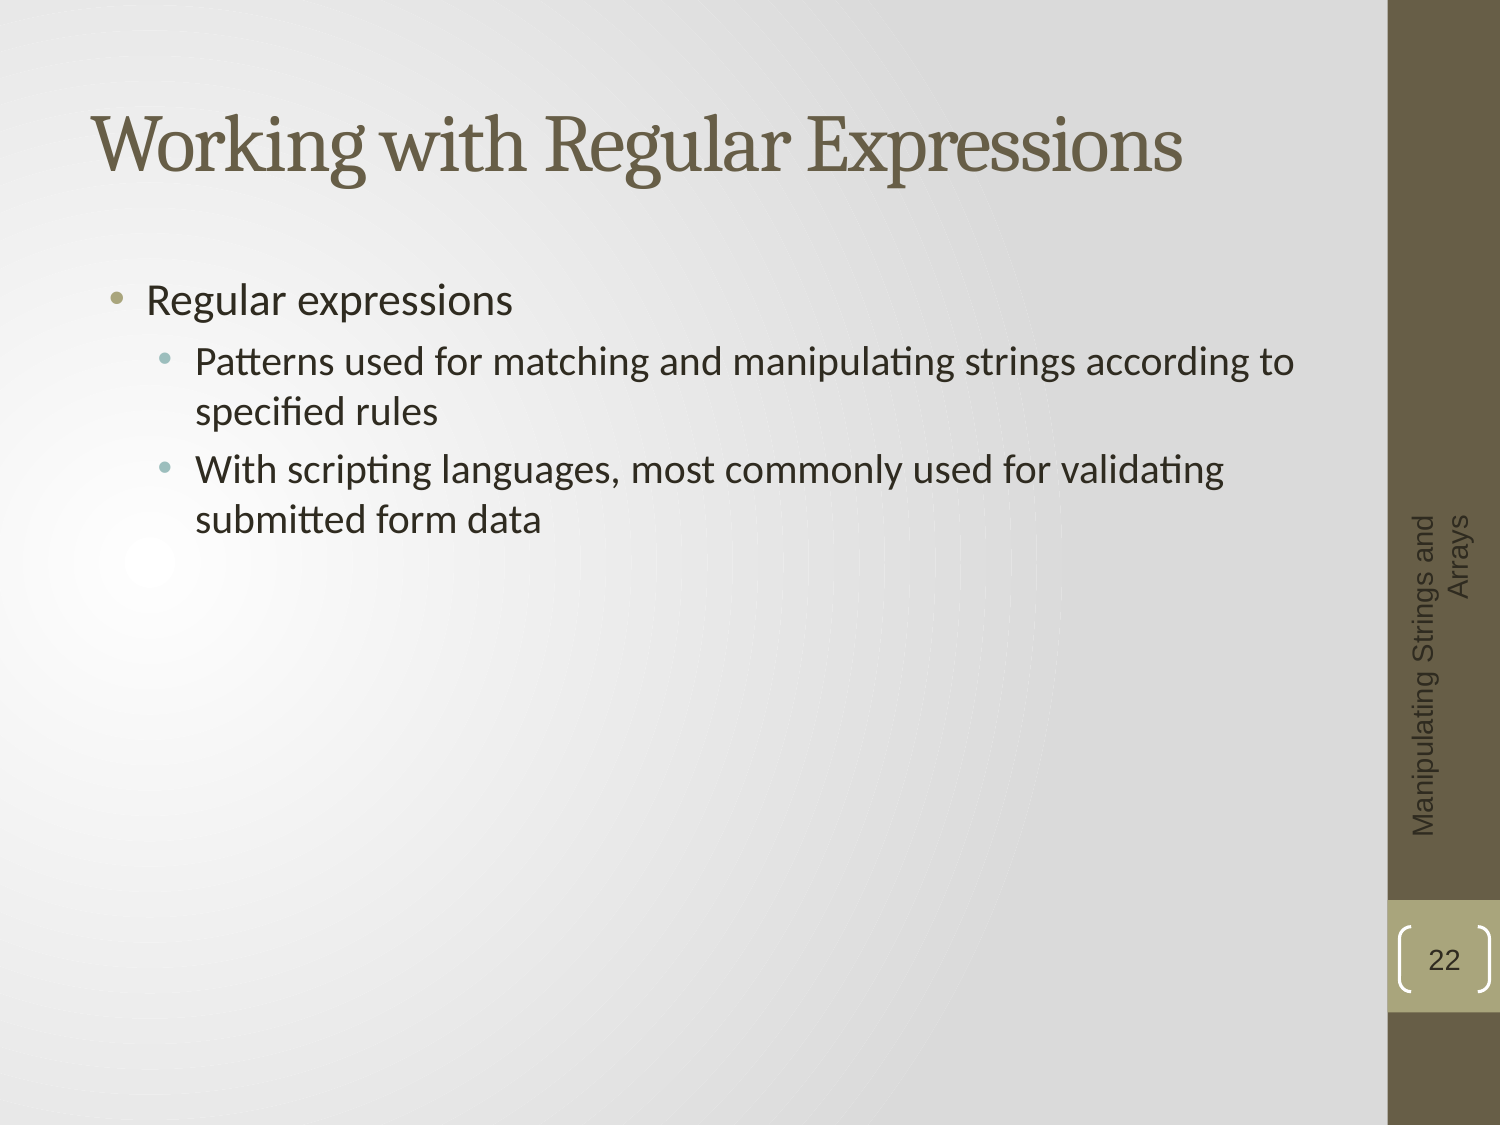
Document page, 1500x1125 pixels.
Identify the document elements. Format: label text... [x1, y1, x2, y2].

slide_number 22 [1397, 925, 1492, 994]
footer Manipulating Strings and Arrays [1408, 500, 1469, 889]
list Regular expressions Patterns used for matching and manipulating strings according to specified rules With scripting languages, most commonly used for validating submitted form data [75, 262, 1325, 1050]
title Working with Regular Expressions [75, 45, 1325, 233]
